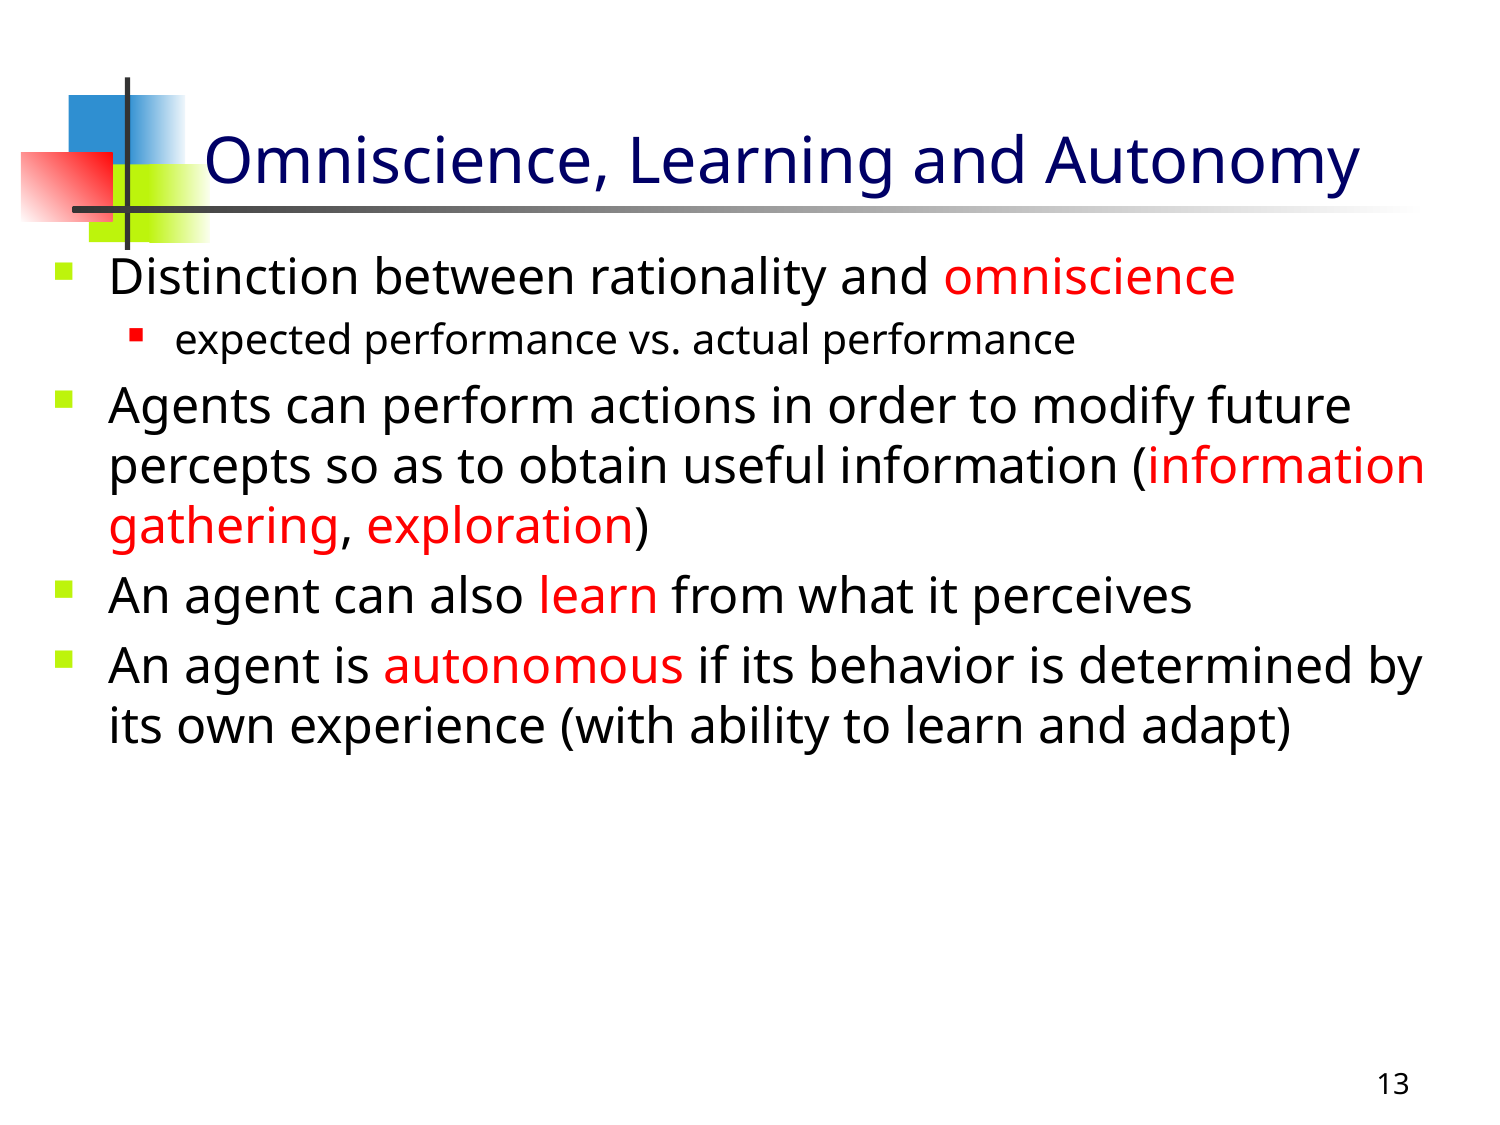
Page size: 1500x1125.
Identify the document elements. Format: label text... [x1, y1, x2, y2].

list Distinction between rationality and omniscience expected performance vs. actual performance Agents can perform actions in order to modify future percepts so as to obtain useful information (information gathering, exploration) An agent can also learn from what it perceives An agent is autonomous if its behavior is determined by its own experience (with ability to learn and adapt) [37, 237, 1475, 1006]
title Omniscience, Learning and Autonomy [188, 16, 1468, 204]
slide_number 13 [1112, 1037, 1426, 1113]
